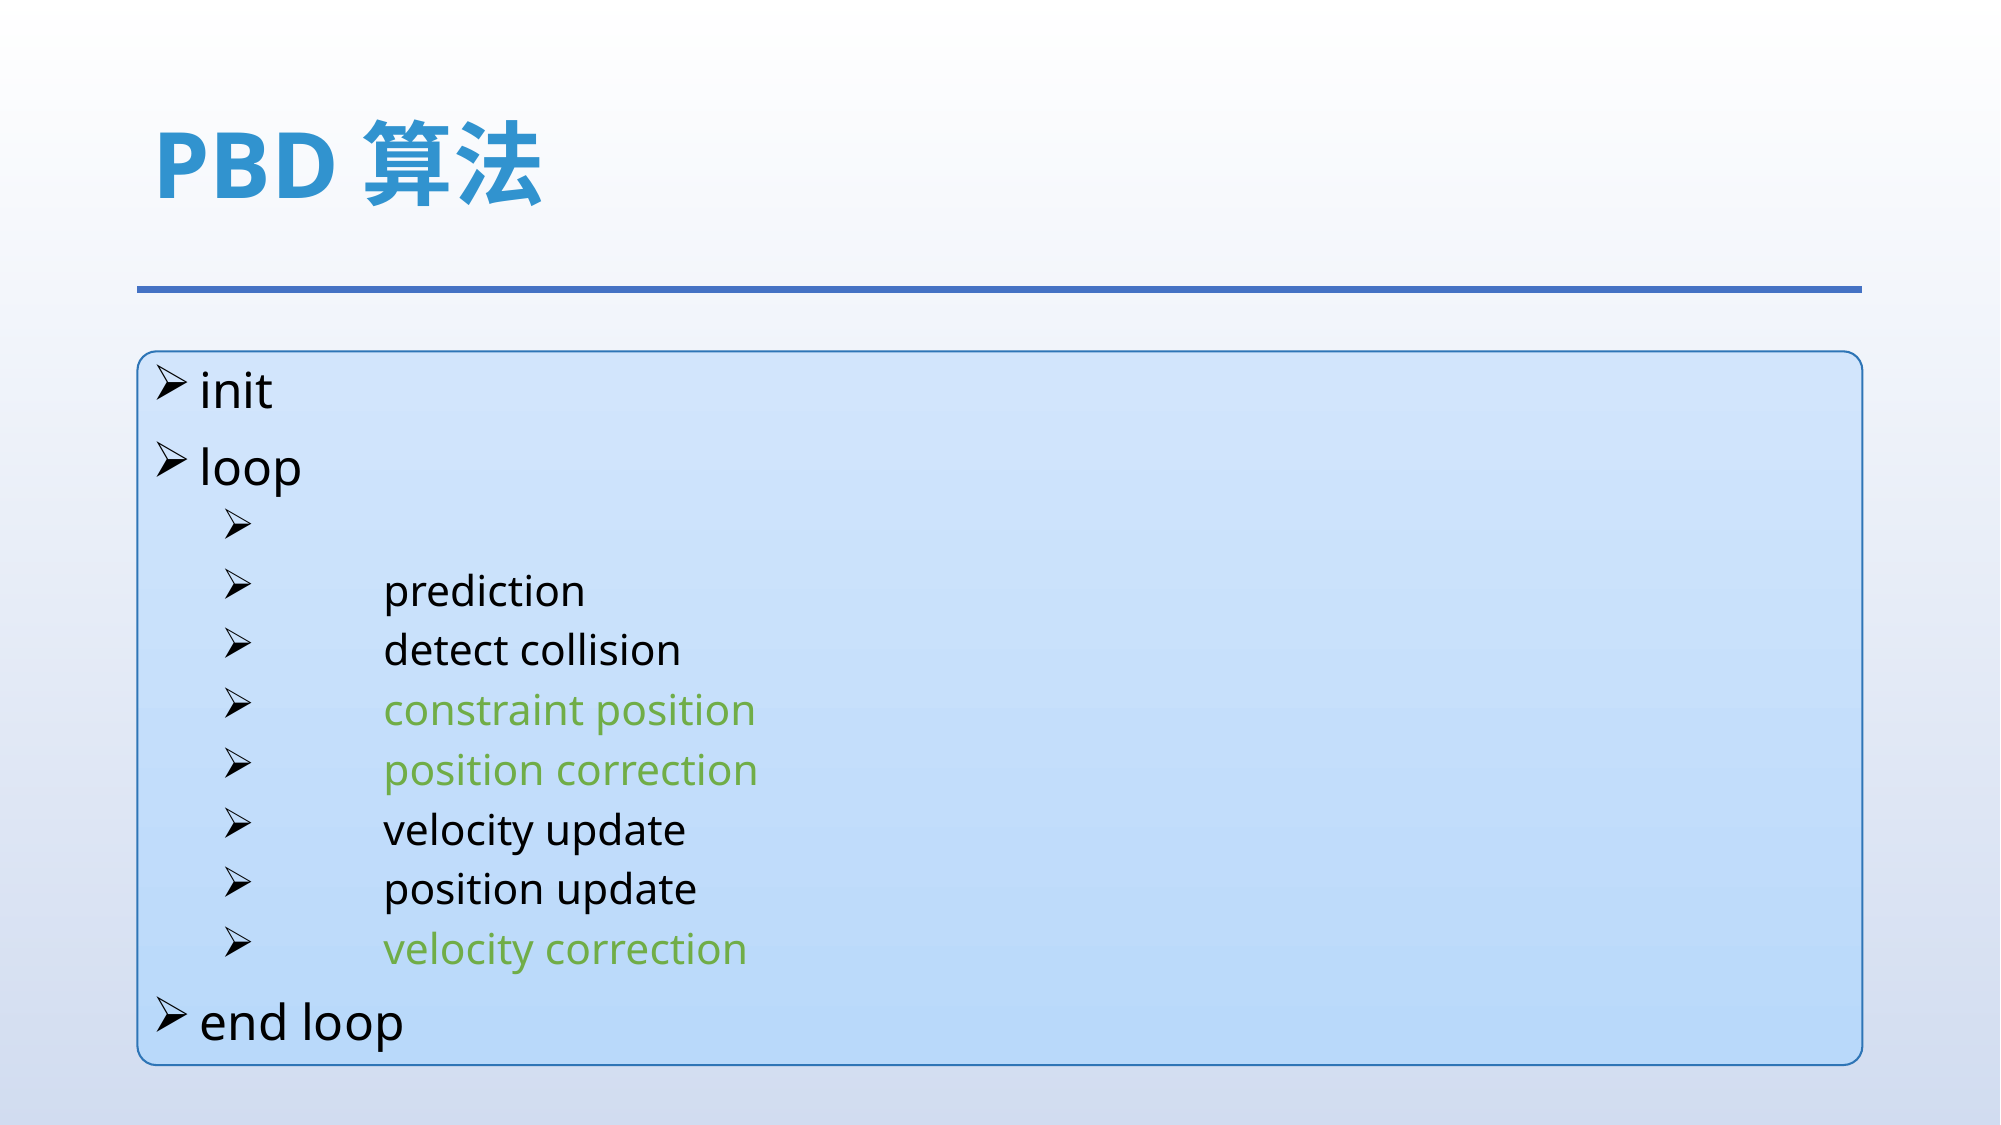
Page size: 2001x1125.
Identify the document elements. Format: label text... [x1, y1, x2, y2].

text_box [136, 350, 1864, 1067]
title PBD算法 [137, 59, 1863, 278]
